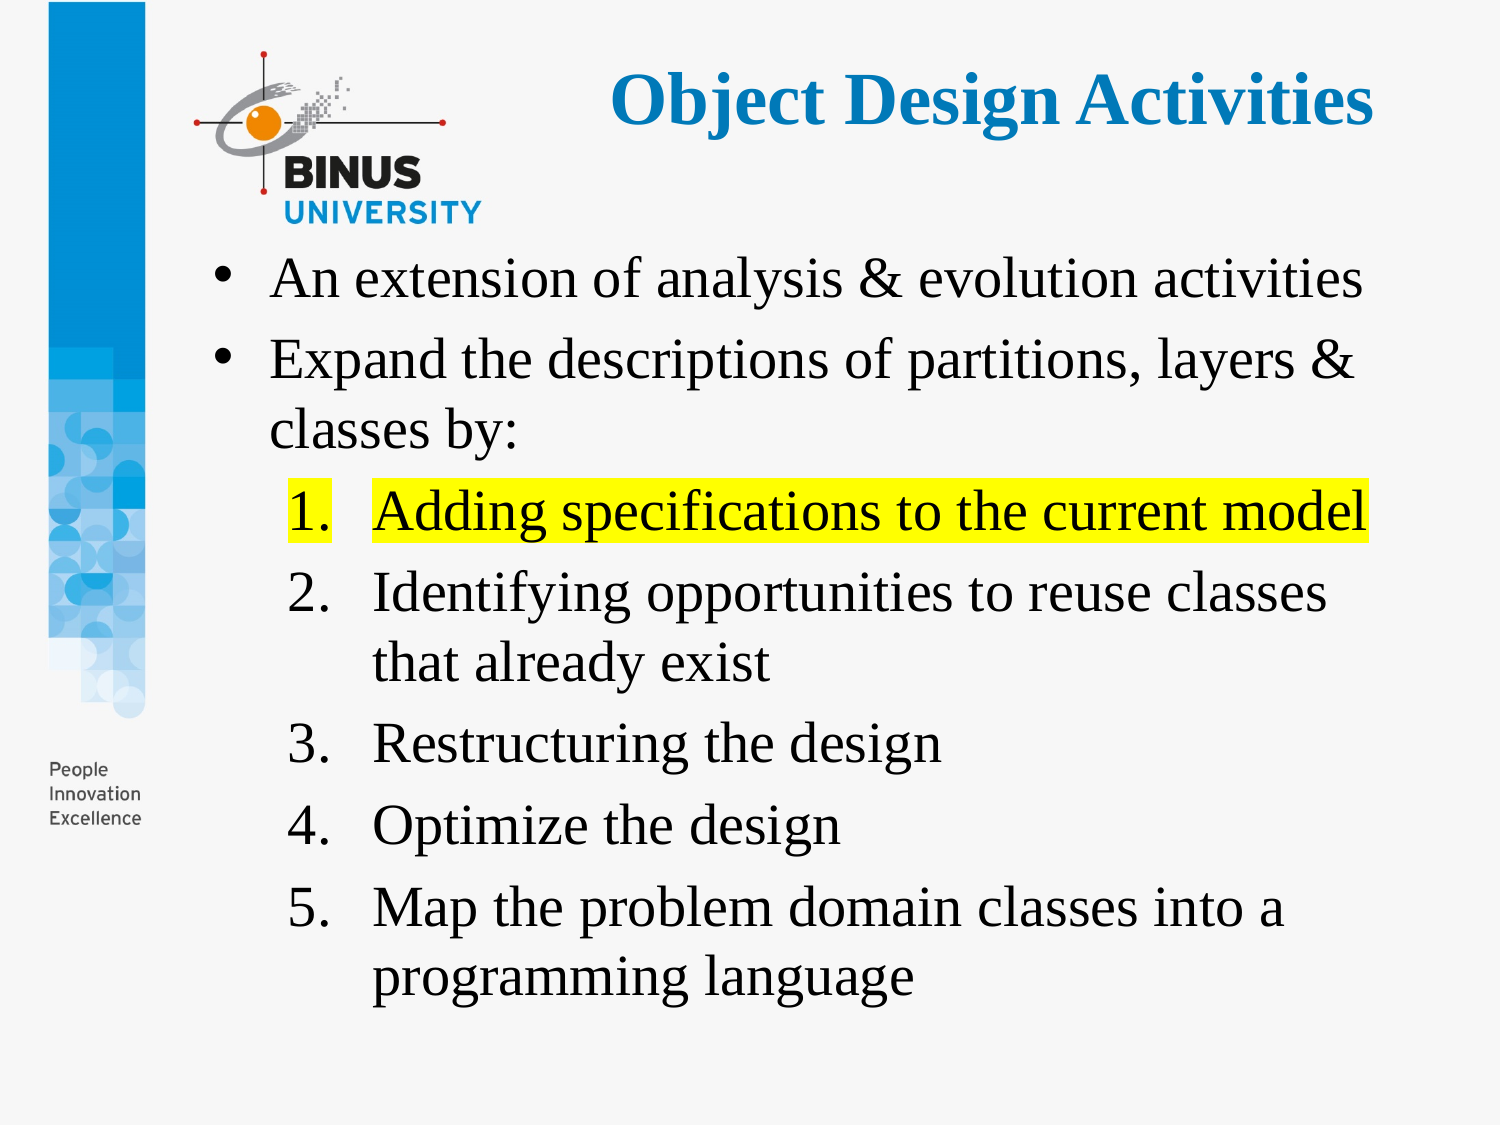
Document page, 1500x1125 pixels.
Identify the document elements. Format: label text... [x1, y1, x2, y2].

title Object Design Activities [497, 25, 1488, 163]
list An extension of analysis & evolution activities Expand the descriptions of partitions, layers & classes by: Adding specifications to the current model Identifying opportunities to reuse classes that already exist Restructuring the design Optimize the design Map the problem domain classes into a programming language [197, 231, 1438, 1038]
picture [0, 0, 1500, 845]
